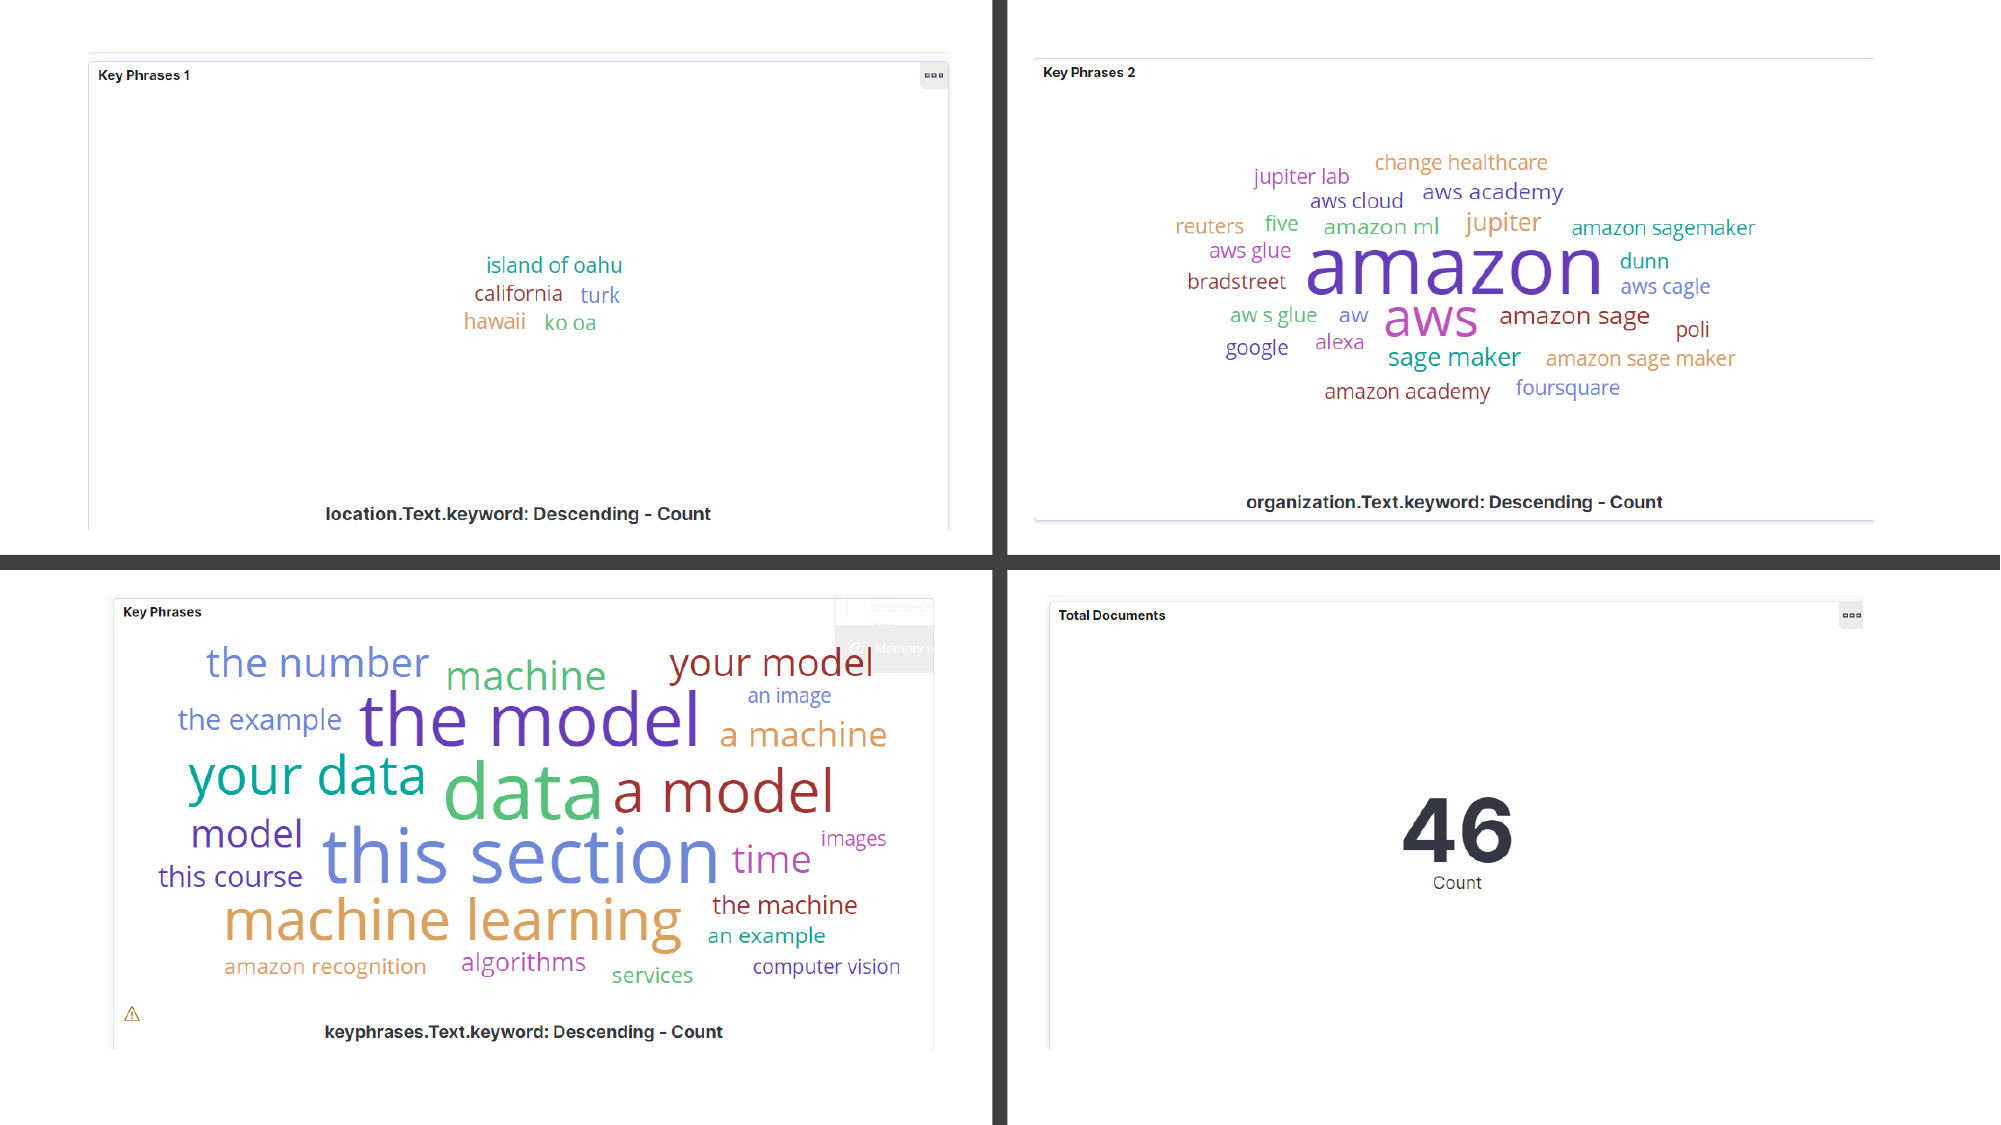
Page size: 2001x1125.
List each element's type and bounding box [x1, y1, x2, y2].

picture [88, 52, 952, 530]
picture [1045, 595, 1863, 1049]
picture [105, 595, 935, 1049]
text_box [0, 553, 993, 571]
text_box [991, 0, 1009, 553]
text_box [991, 571, 1009, 1125]
text_box [993, 553, 2000, 571]
picture [1034, 56, 1874, 526]
